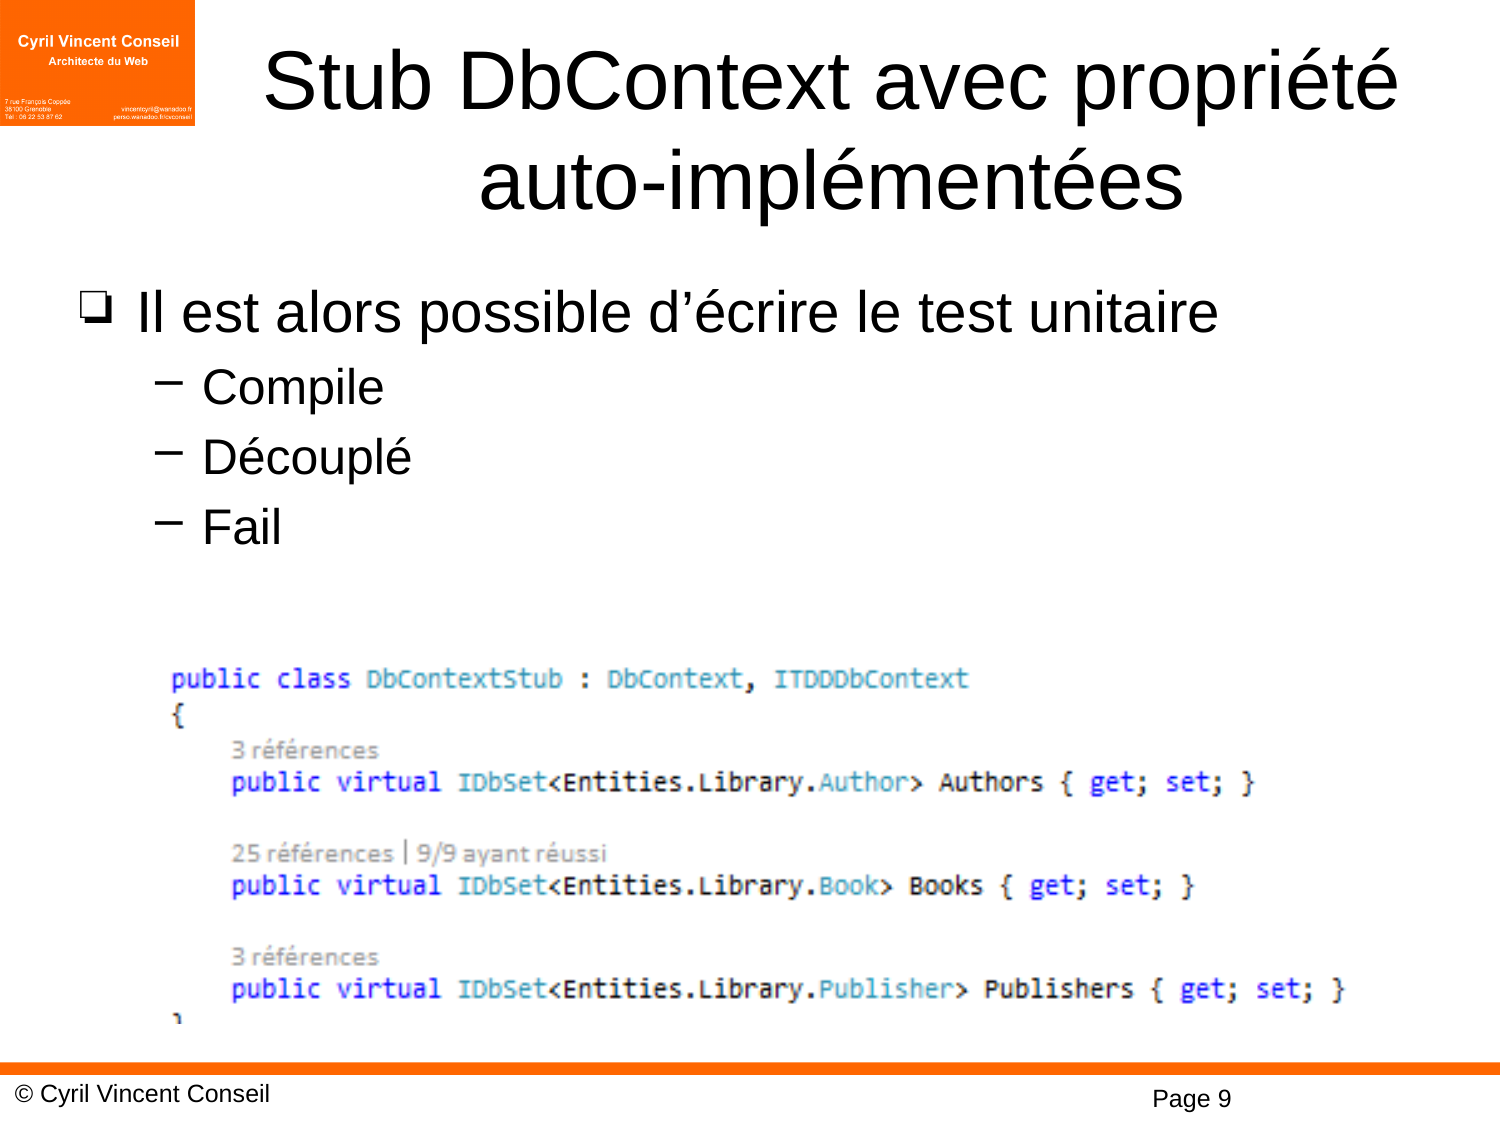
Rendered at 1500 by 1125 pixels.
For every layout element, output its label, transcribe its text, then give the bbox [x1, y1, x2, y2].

picture [159, 656, 1369, 1024]
picture [0, 0, 195, 126]
title Stub DbContext avec propriété auto-implémentées [194, 32, 1470, 220]
list Il est alors possible d’écrire le test unitaire Compile Découplé Fail [64, 267, 1470, 943]
